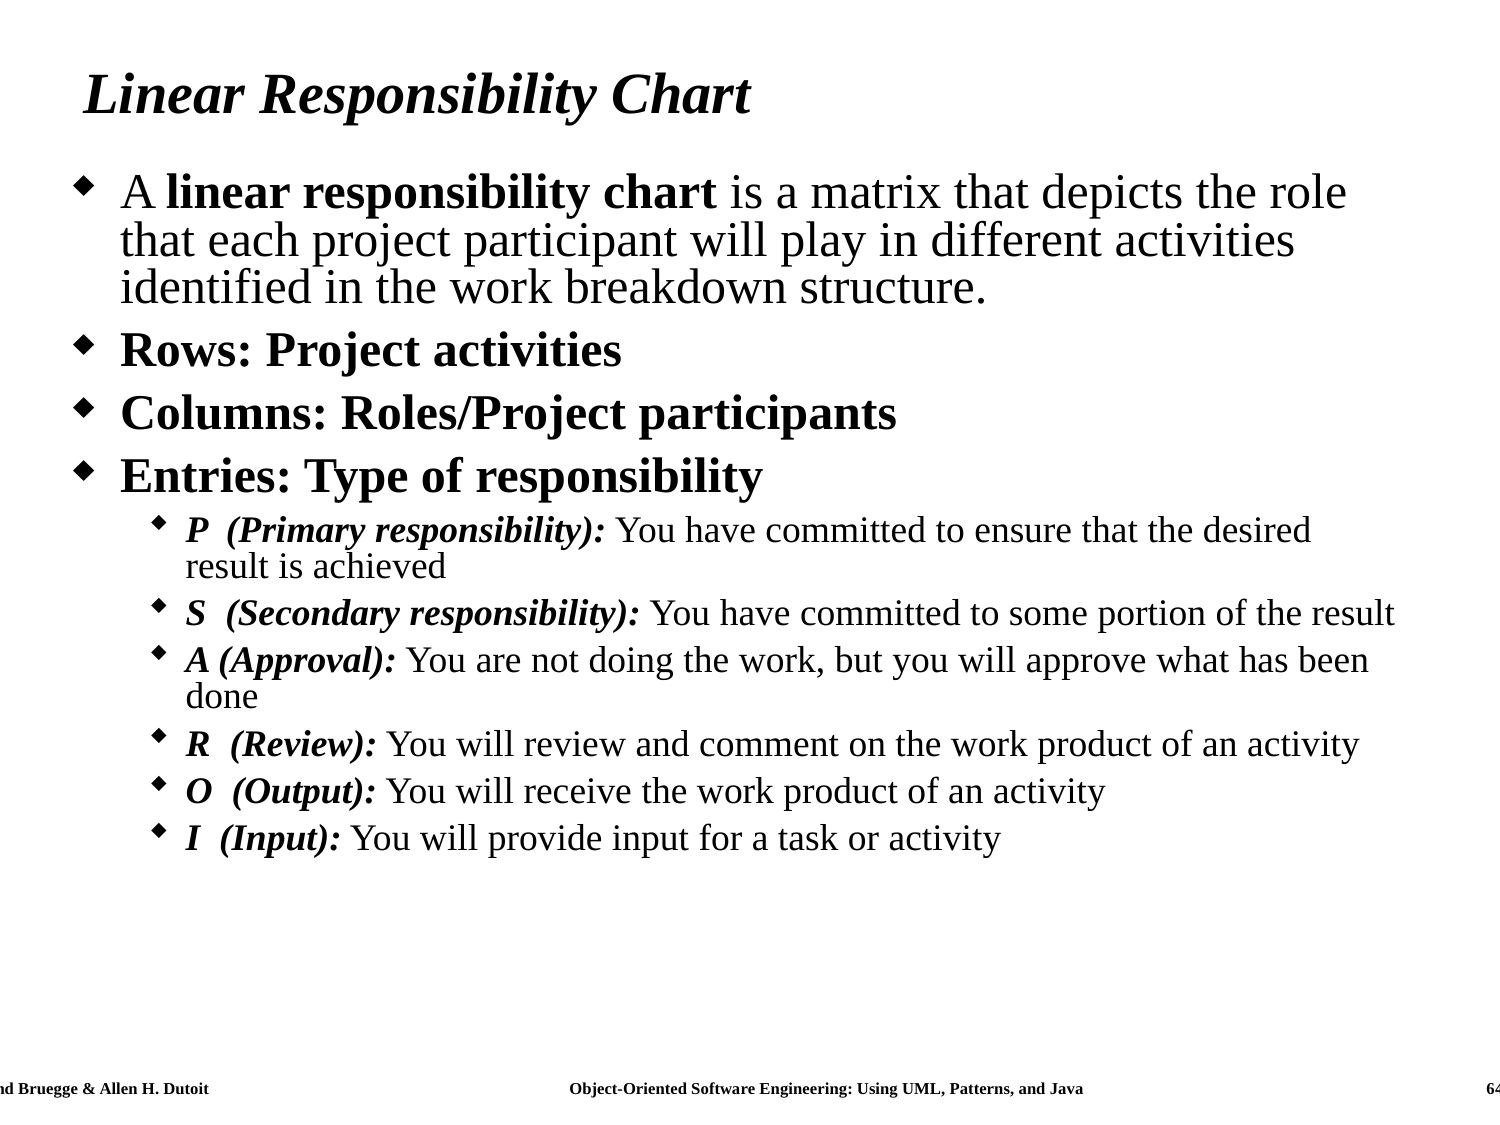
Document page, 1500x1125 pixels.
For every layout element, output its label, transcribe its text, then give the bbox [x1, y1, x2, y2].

title Linear Responsibility Chart [68, 36, 1407, 153]
list A linear responsibility chart is a matrix that depicts the role that each project participant will play in different activities identified in the work breakdown structure. Rows: Project activities Columns: Roles/Project participants Entries: Type of responsibility P (Primary responsibility): You have committed to ensure that the desired result is achieved S (Secondary responsibility): You have committed to some portion of the result A (Approval): You are not doing the work, but you will approve what has been done R (Review): You will review and comment on the work product of an activity O (Output): You will receive the work product of an activity I (Input): You will provide input for a task or activity [58, 162, 1413, 950]
